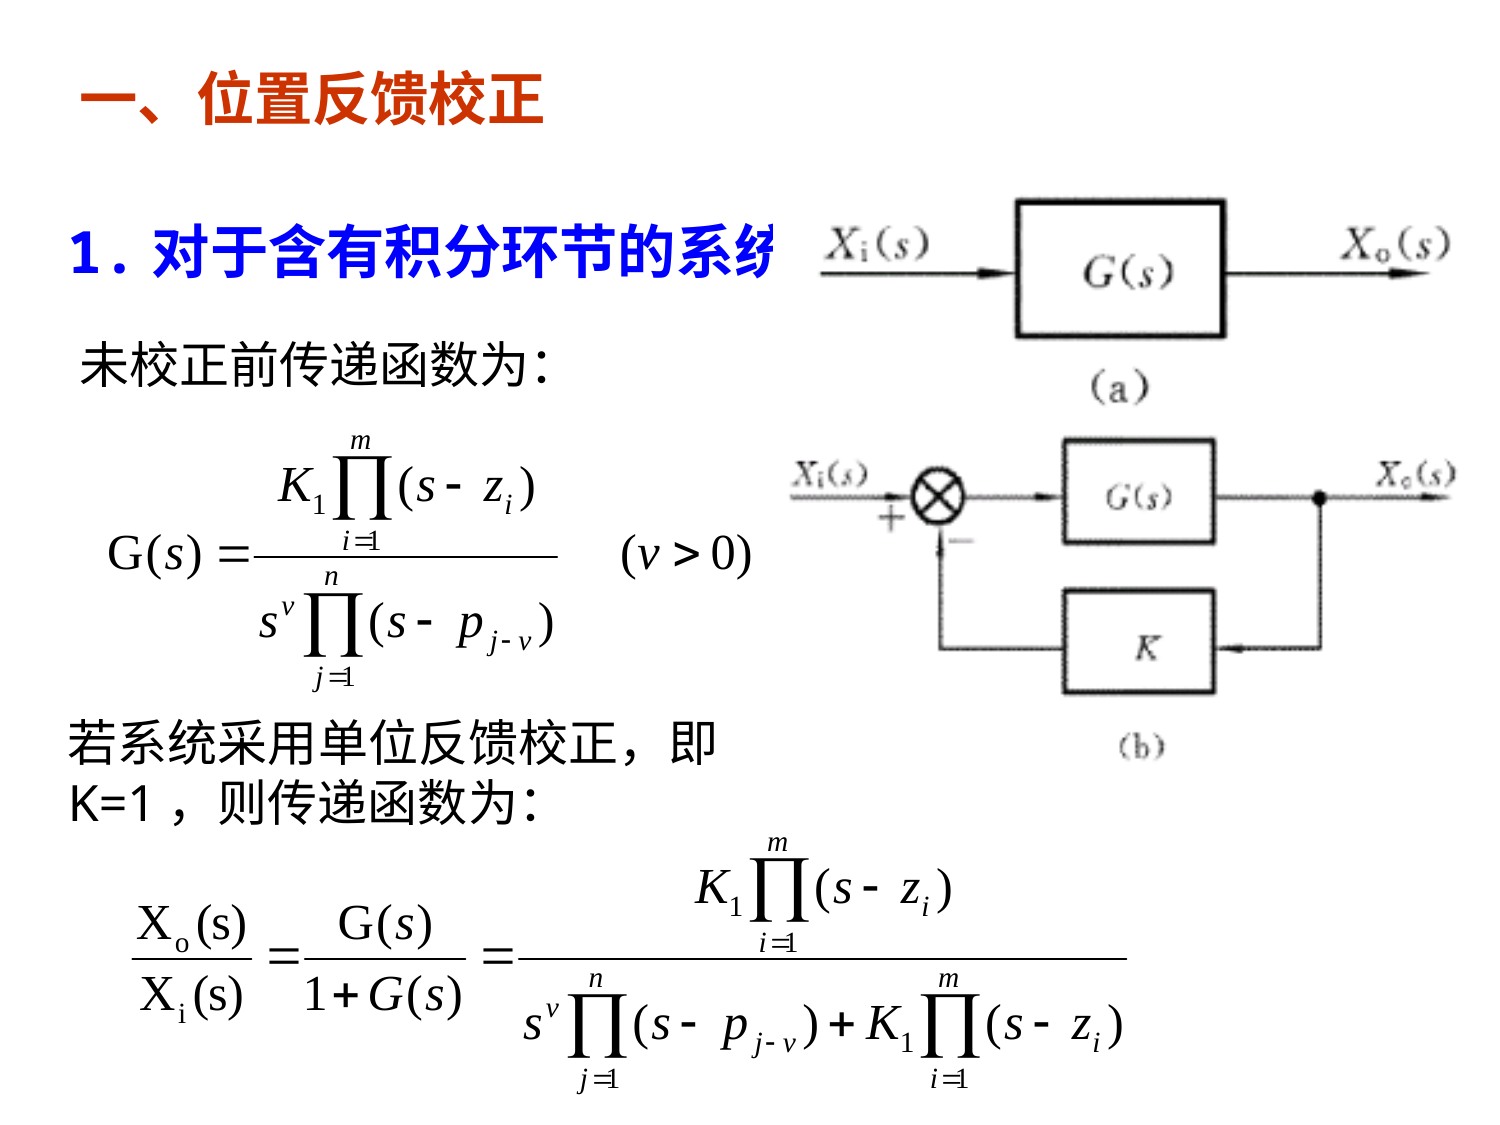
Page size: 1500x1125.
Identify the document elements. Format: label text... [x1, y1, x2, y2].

text_box 一、位置反馈校正 [64, 54, 810, 140]
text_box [123, 819, 1200, 1107]
text_box 1.对于含有积分环节的系统 [53, 208, 768, 293]
text_box 若系统采用单位反馈校正，即K=1，则传递函数为： [53, 704, 786, 839]
picture [773, 160, 1472, 782]
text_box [99, 417, 761, 705]
text_box 未校正前传递函数为： [64, 326, 632, 401]
